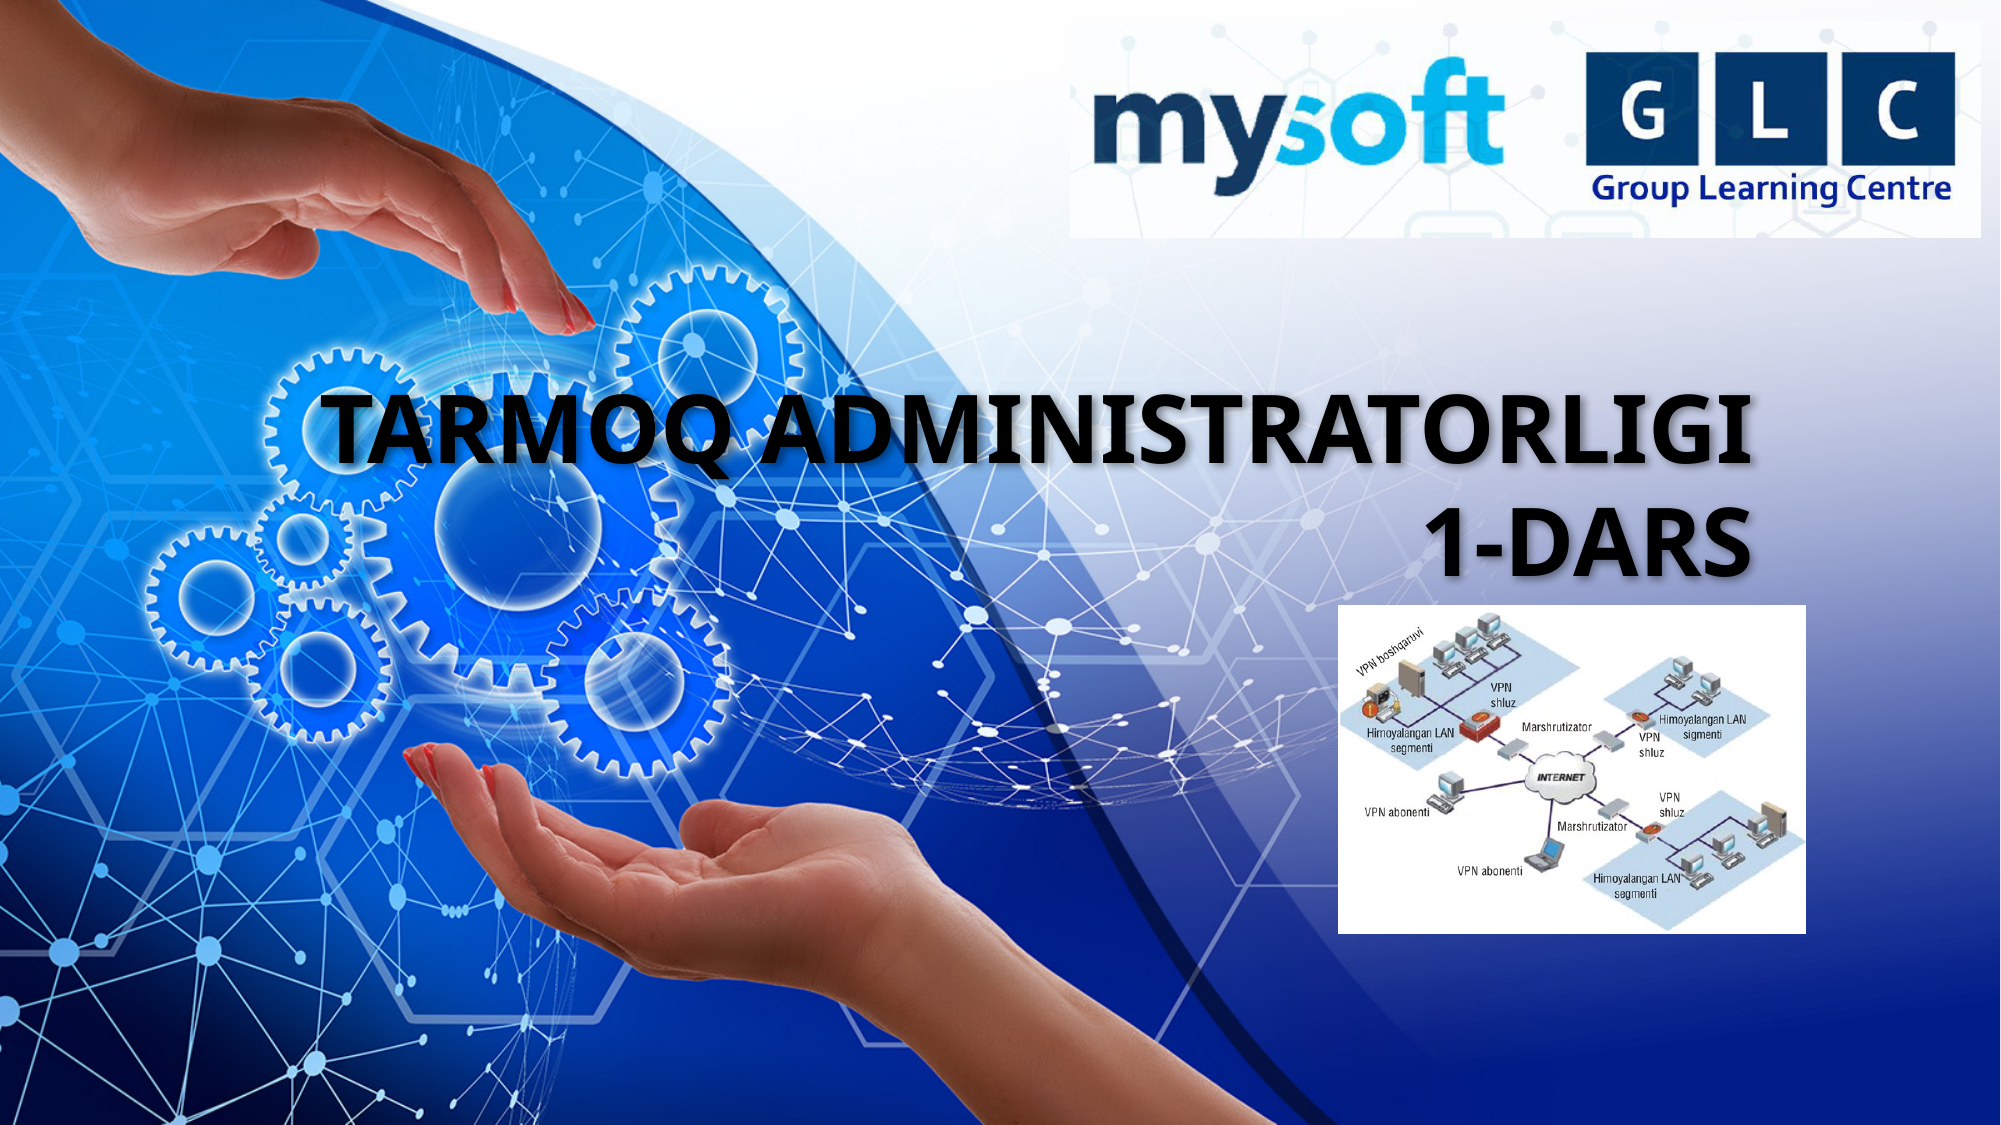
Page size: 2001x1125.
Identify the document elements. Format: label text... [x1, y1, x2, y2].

title TARMOQ ADMINISTRATORLIGI 1-DARS [231, 358, 1770, 606]
picture [0, 0, 2001, 1125]
